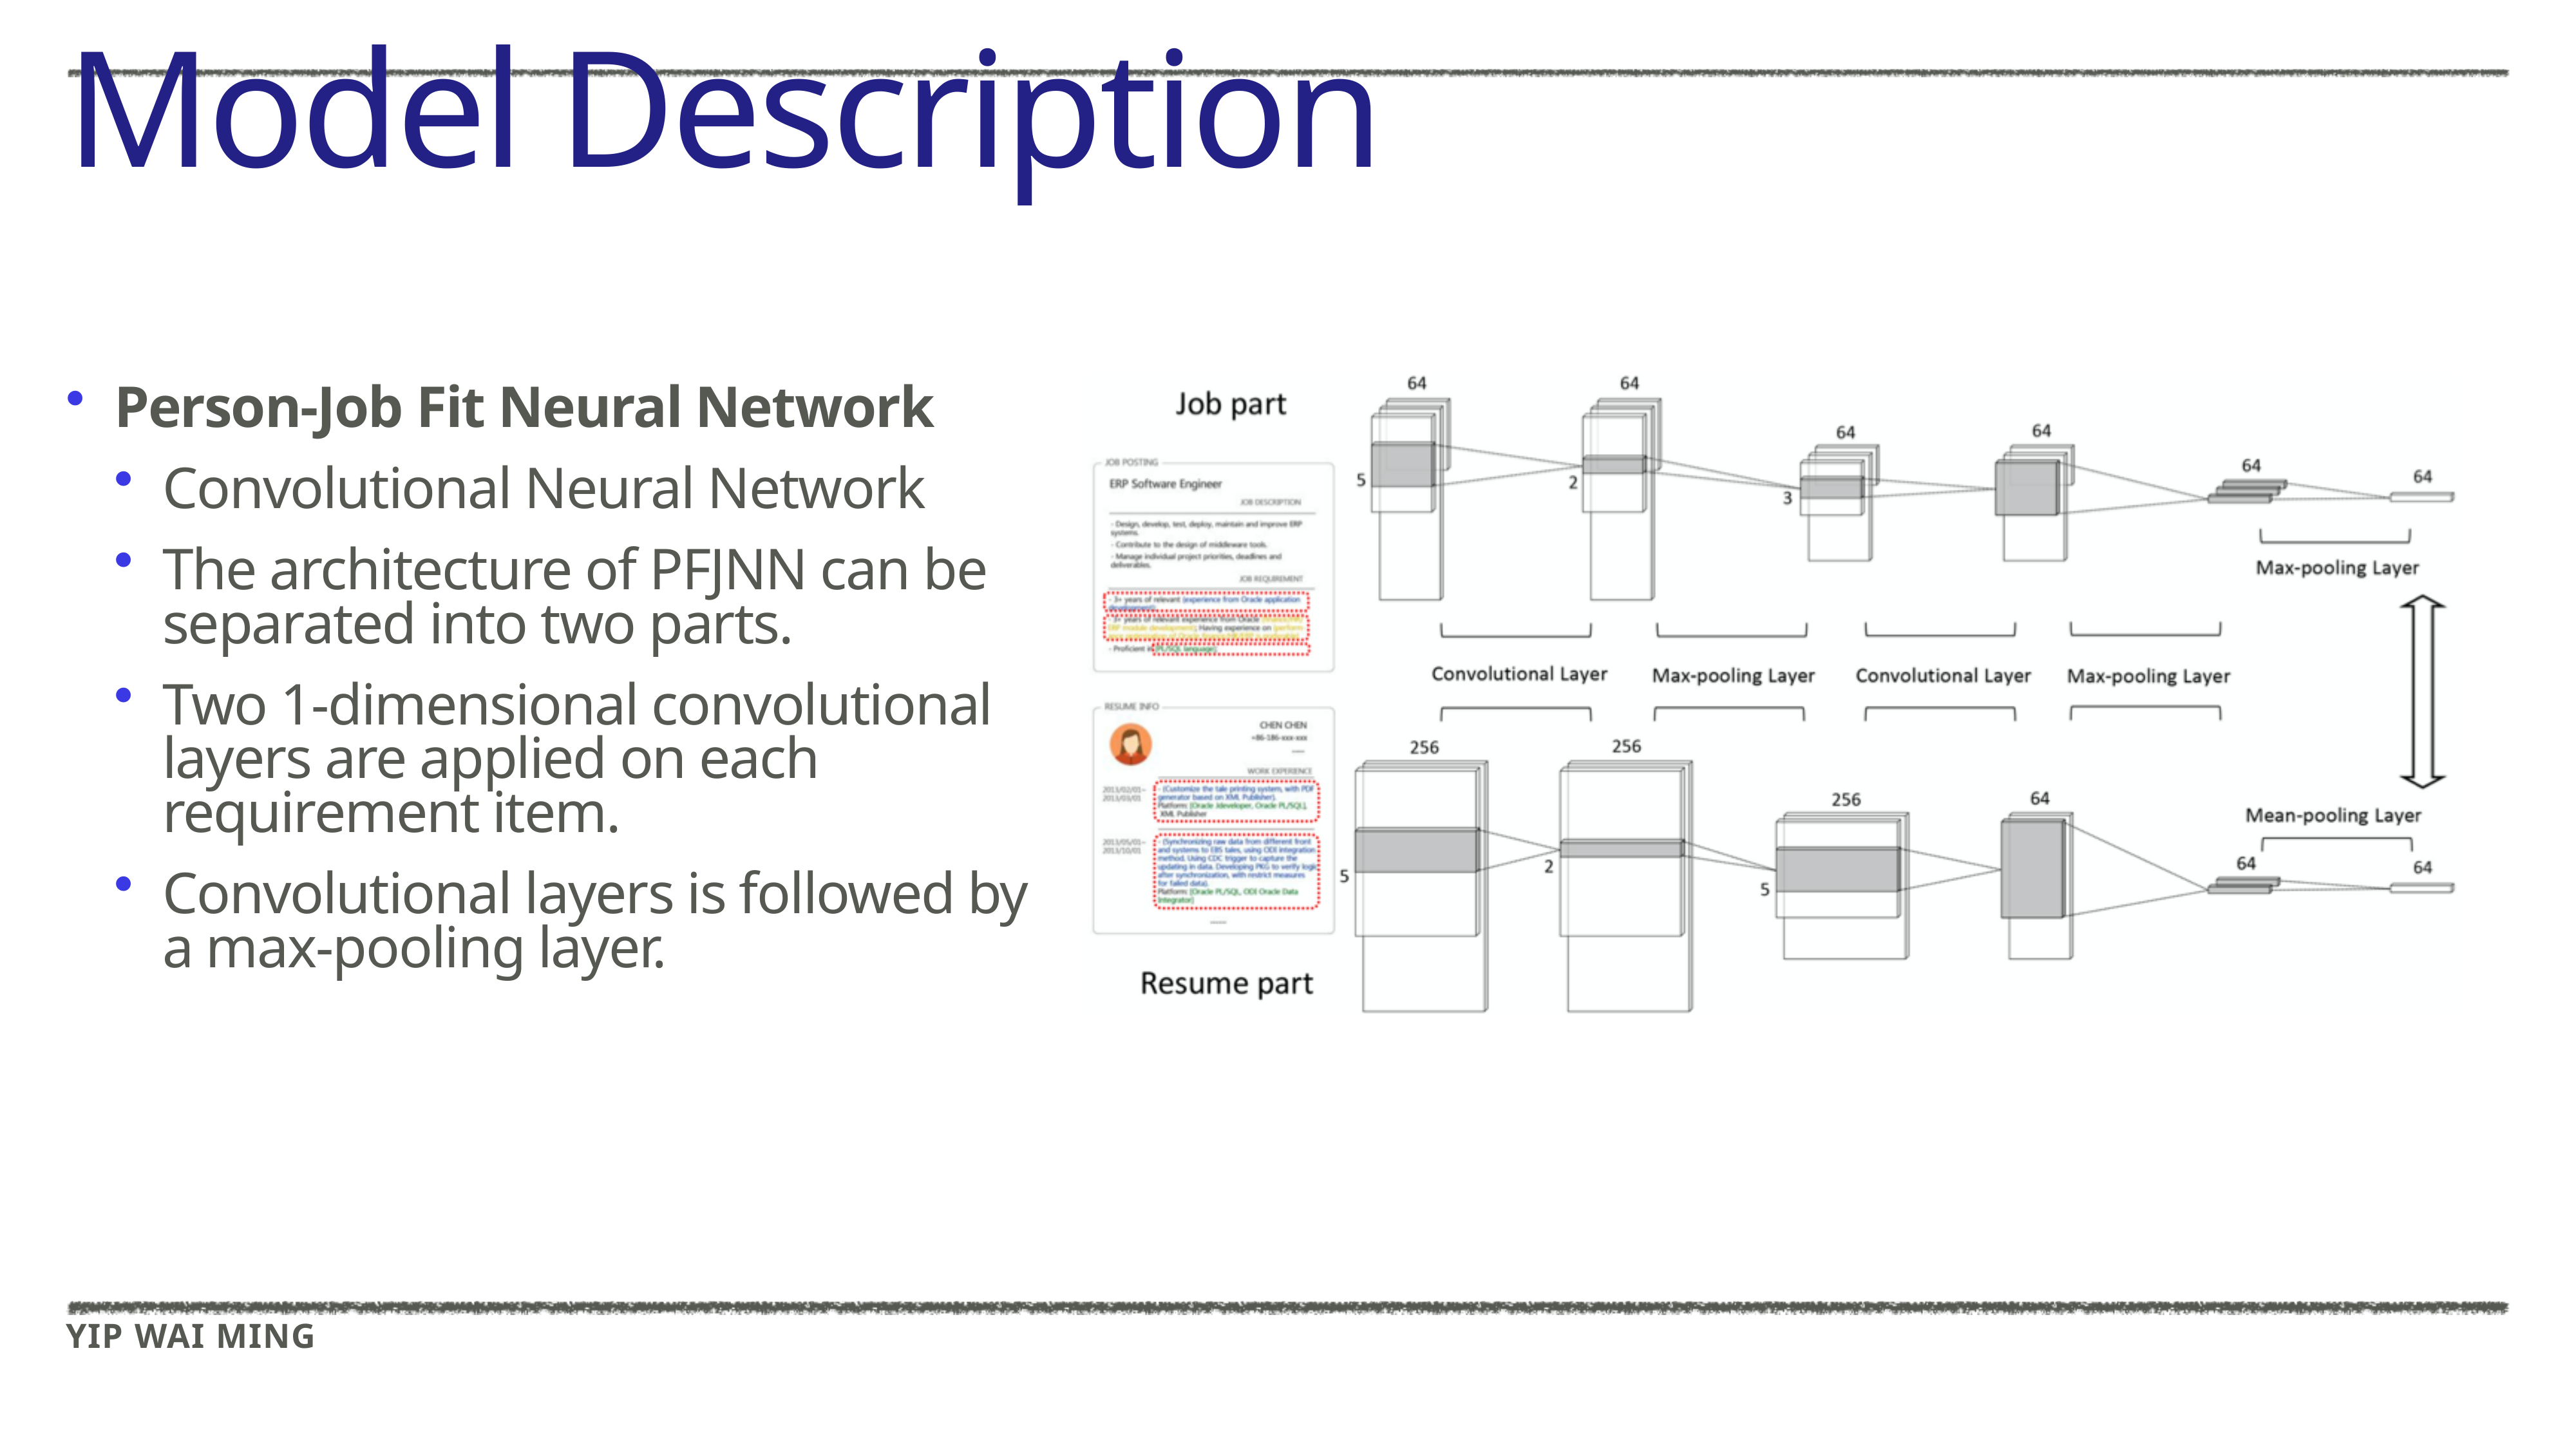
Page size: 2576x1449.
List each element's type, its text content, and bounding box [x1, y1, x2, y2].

list Yip wai ming [60, 1309, 2516, 1369]
list Person-Job Fit Neural Network Convolutional Neural Network The architecture of PFJNN can be separated into two parts. Two 1-dimensional convolutional layers are applied on each requirement item. Convolutional layers is followed by a max-pooling layer. [60, 379, 1060, 1193]
picture [1070, 358, 2488, 1028]
title Model Description [60, 68, 2516, 276]
picture [60, 1301, 2516, 1309]
